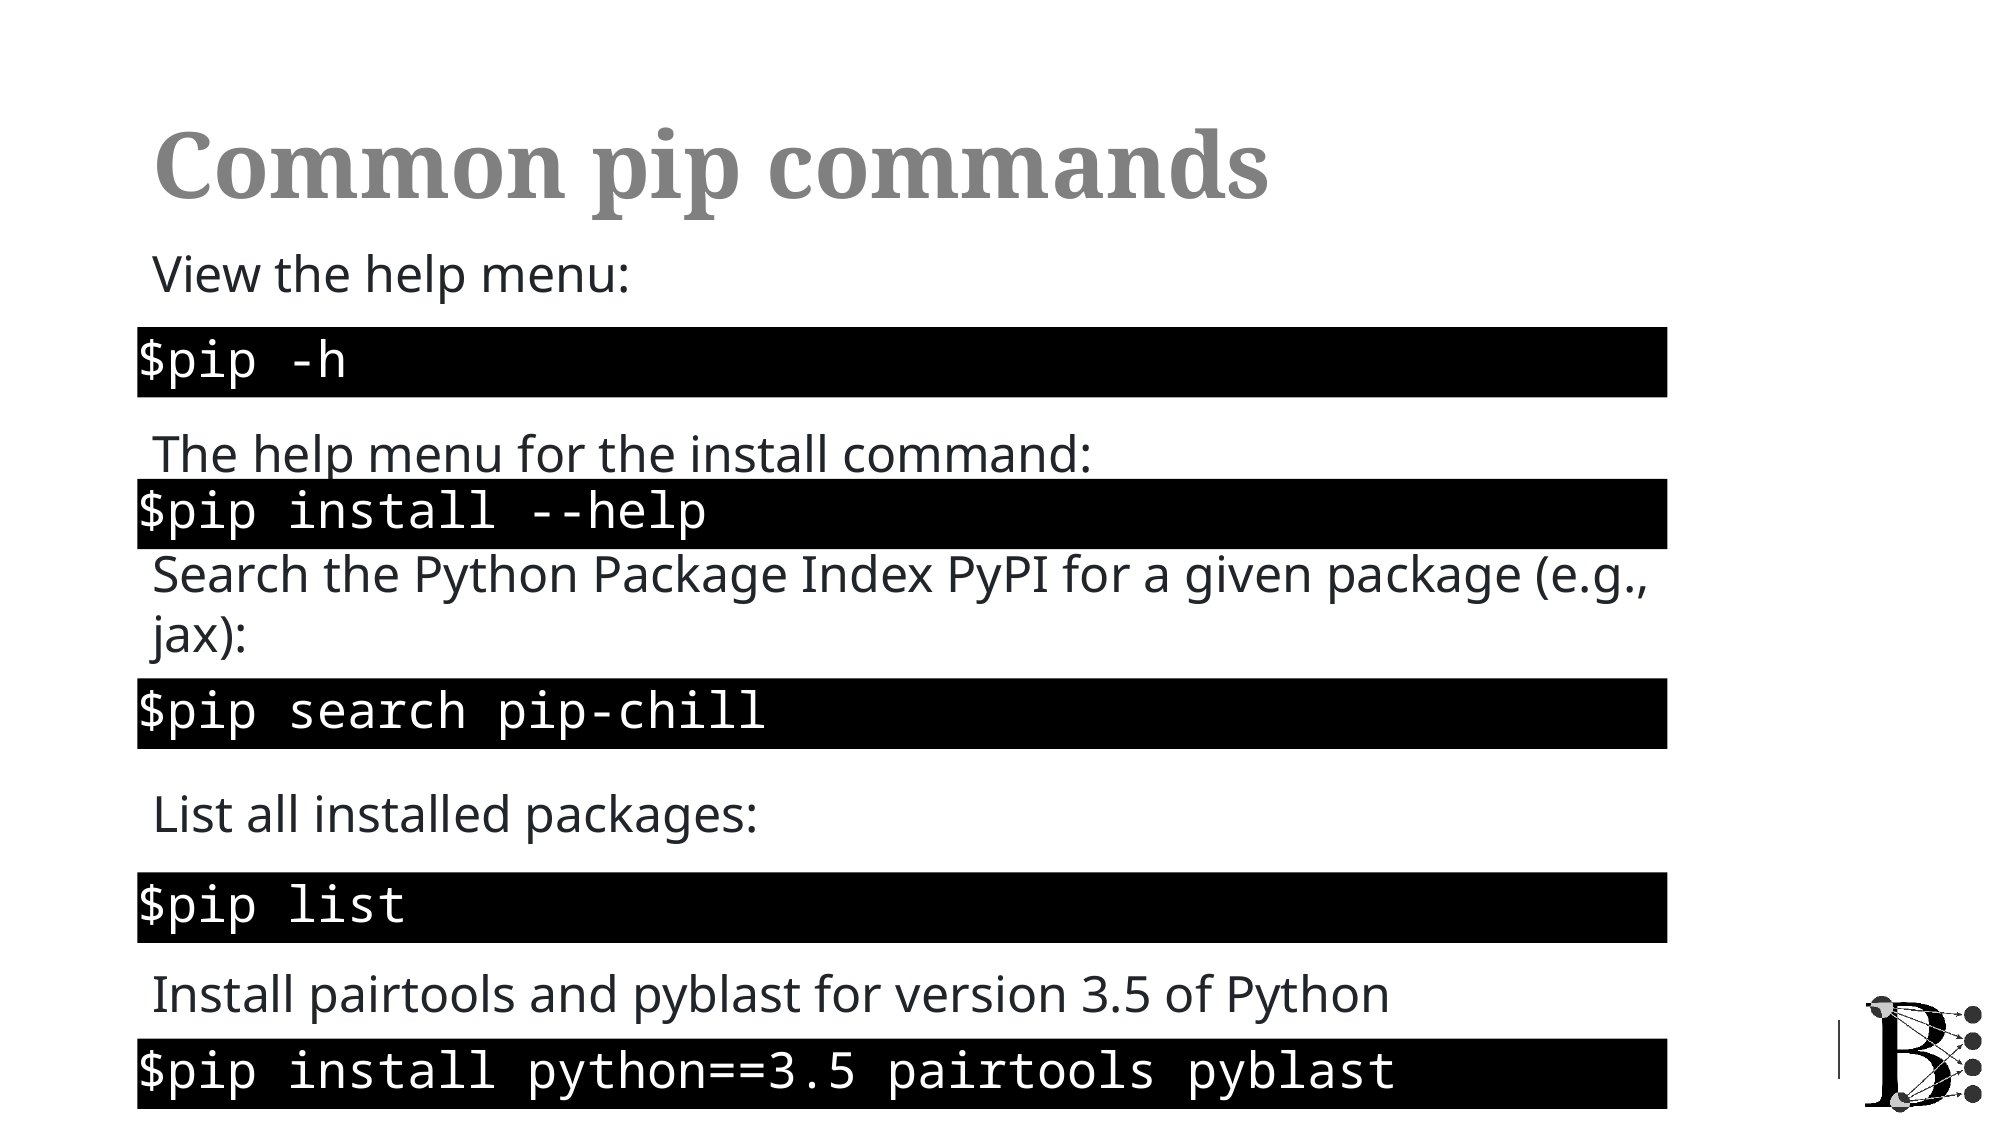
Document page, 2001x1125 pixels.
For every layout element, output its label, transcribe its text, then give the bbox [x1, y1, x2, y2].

text_box View the help menu: The help menu for the install command: Search the Python Package Index PyPI for a given package (e.g., jax): List all installed packages: Install pairtools and pyblast for version 3.5 of Python [137, 550, 1668, 678]
text_box $pip -h [137, 327, 1668, 398]
title Common pip commands [137, 59, 1863, 278]
text_box View the help menu: The help menu for the install command: Search the Python Package Index PyPI for a given package (e.g., jax): List all installed packages: Install pairtools and pyblast for version 3.5 of Python [137, 235, 1668, 327]
text_box $pip install python==3.5 pairtools pyblast [137, 1038, 1668, 1109]
text_box View the help menu: The help menu for the install command: Search the Python Package Index PyPI for a given package (e.g., jax): List all installed packages: Install pairtools and pyblast for version 3.5 of Python [137, 749, 1668, 872]
text_box $pip install --help [137, 478, 1668, 550]
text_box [1838, 981, 1997, 1125]
text_box $pip search pip-chill [137, 678, 1668, 749]
text_box $pip list [137, 872, 1668, 943]
text_box View the help menu: The help menu for the install command: Search the Python Package Index PyPI for a given package (e.g., jax): List all installed packages: Install pairtools and pyblast for version 3.5 of Python [137, 943, 1668, 1031]
text_box View the help menu: The help menu for the install command: Search the Python Package Index PyPI for a given package (e.g., jax): List all installed packages: Install pairtools and pyblast for version 3.5 of Python [137, 398, 1668, 478]
